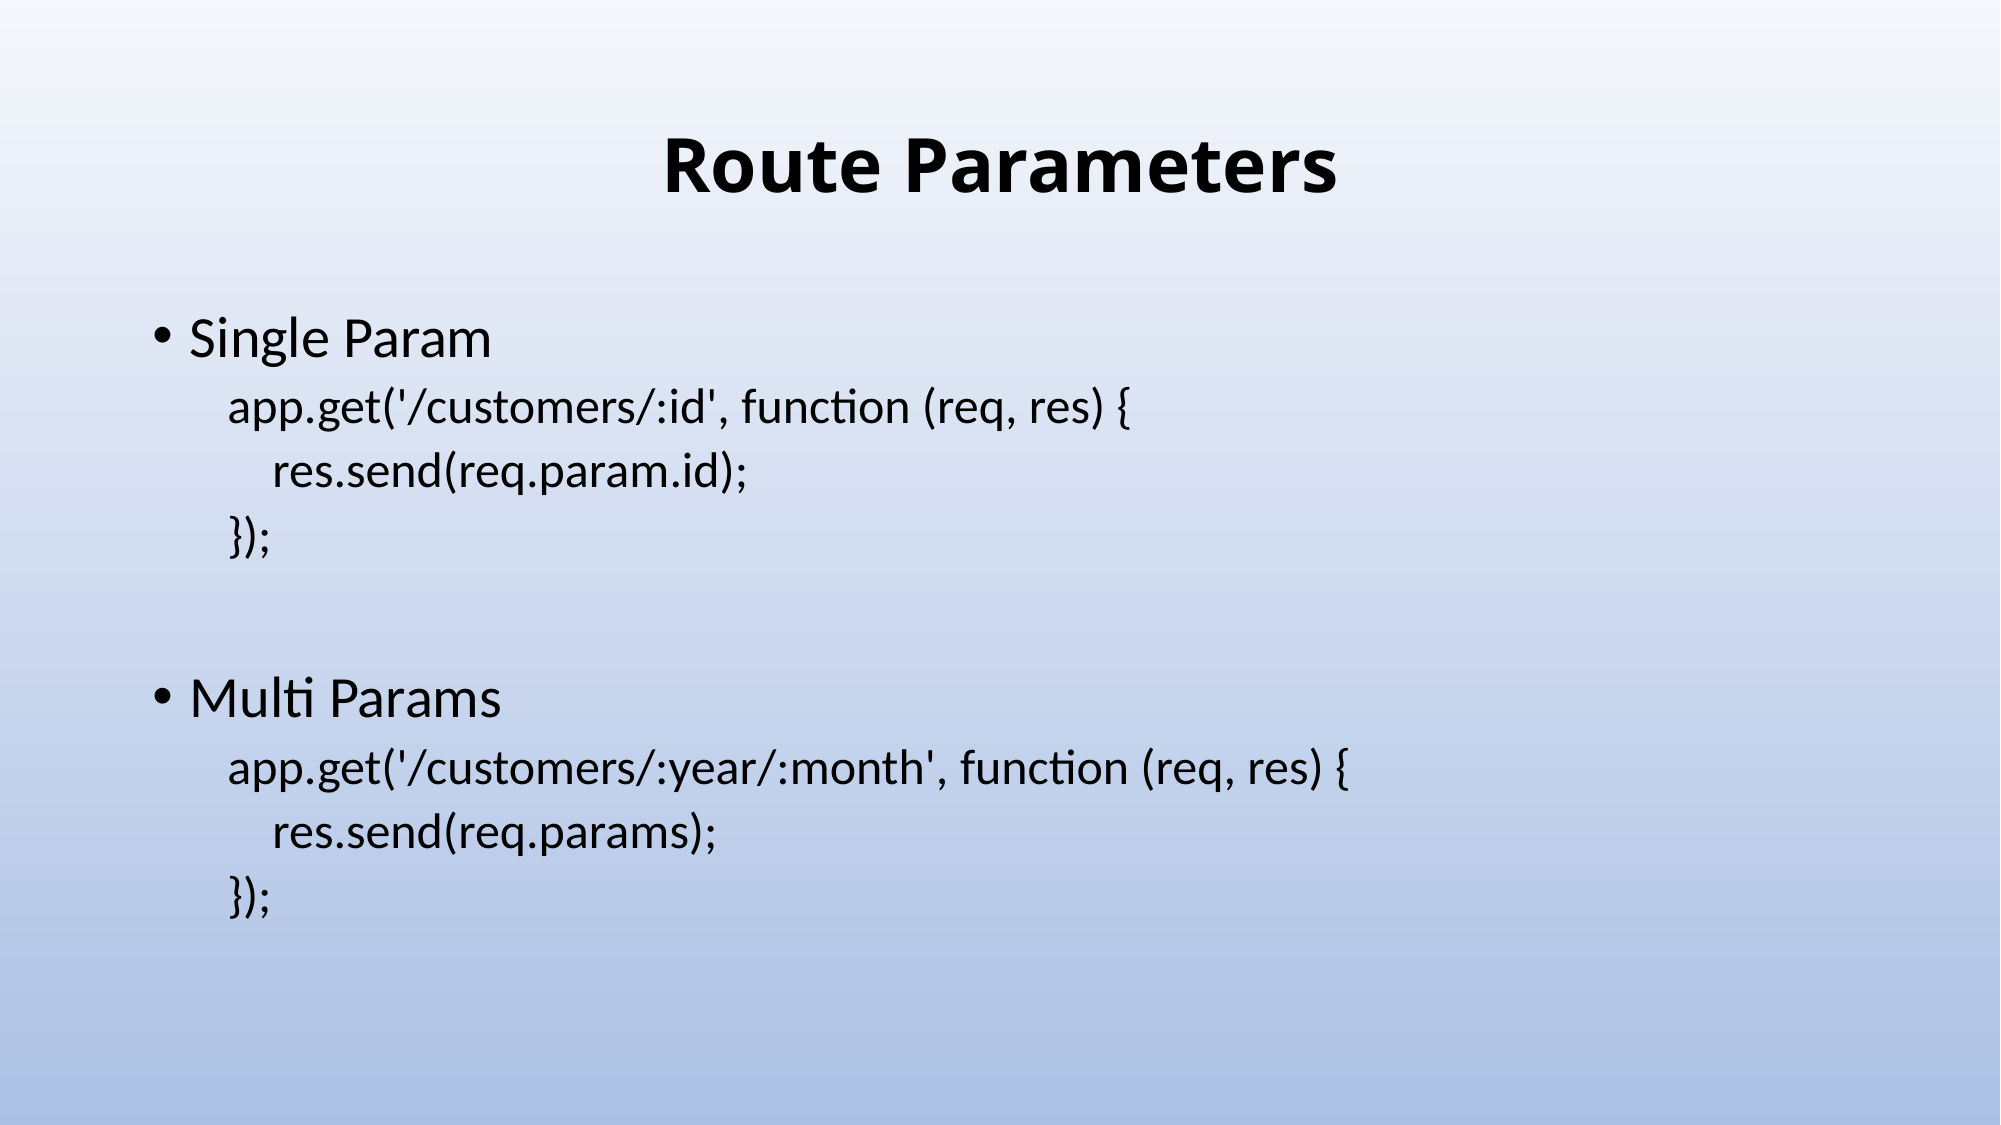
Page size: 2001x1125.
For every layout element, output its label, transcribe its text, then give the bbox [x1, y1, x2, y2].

list Single Param app.get('/customers/:id', function (req, res) { res.send(req.param.id); }); Multi Params app.get('/customers/:year/:month', function (req, res) { res.send(req.params); }); [137, 299, 1863, 1014]
title Route Parameters [137, 59, 1863, 278]
